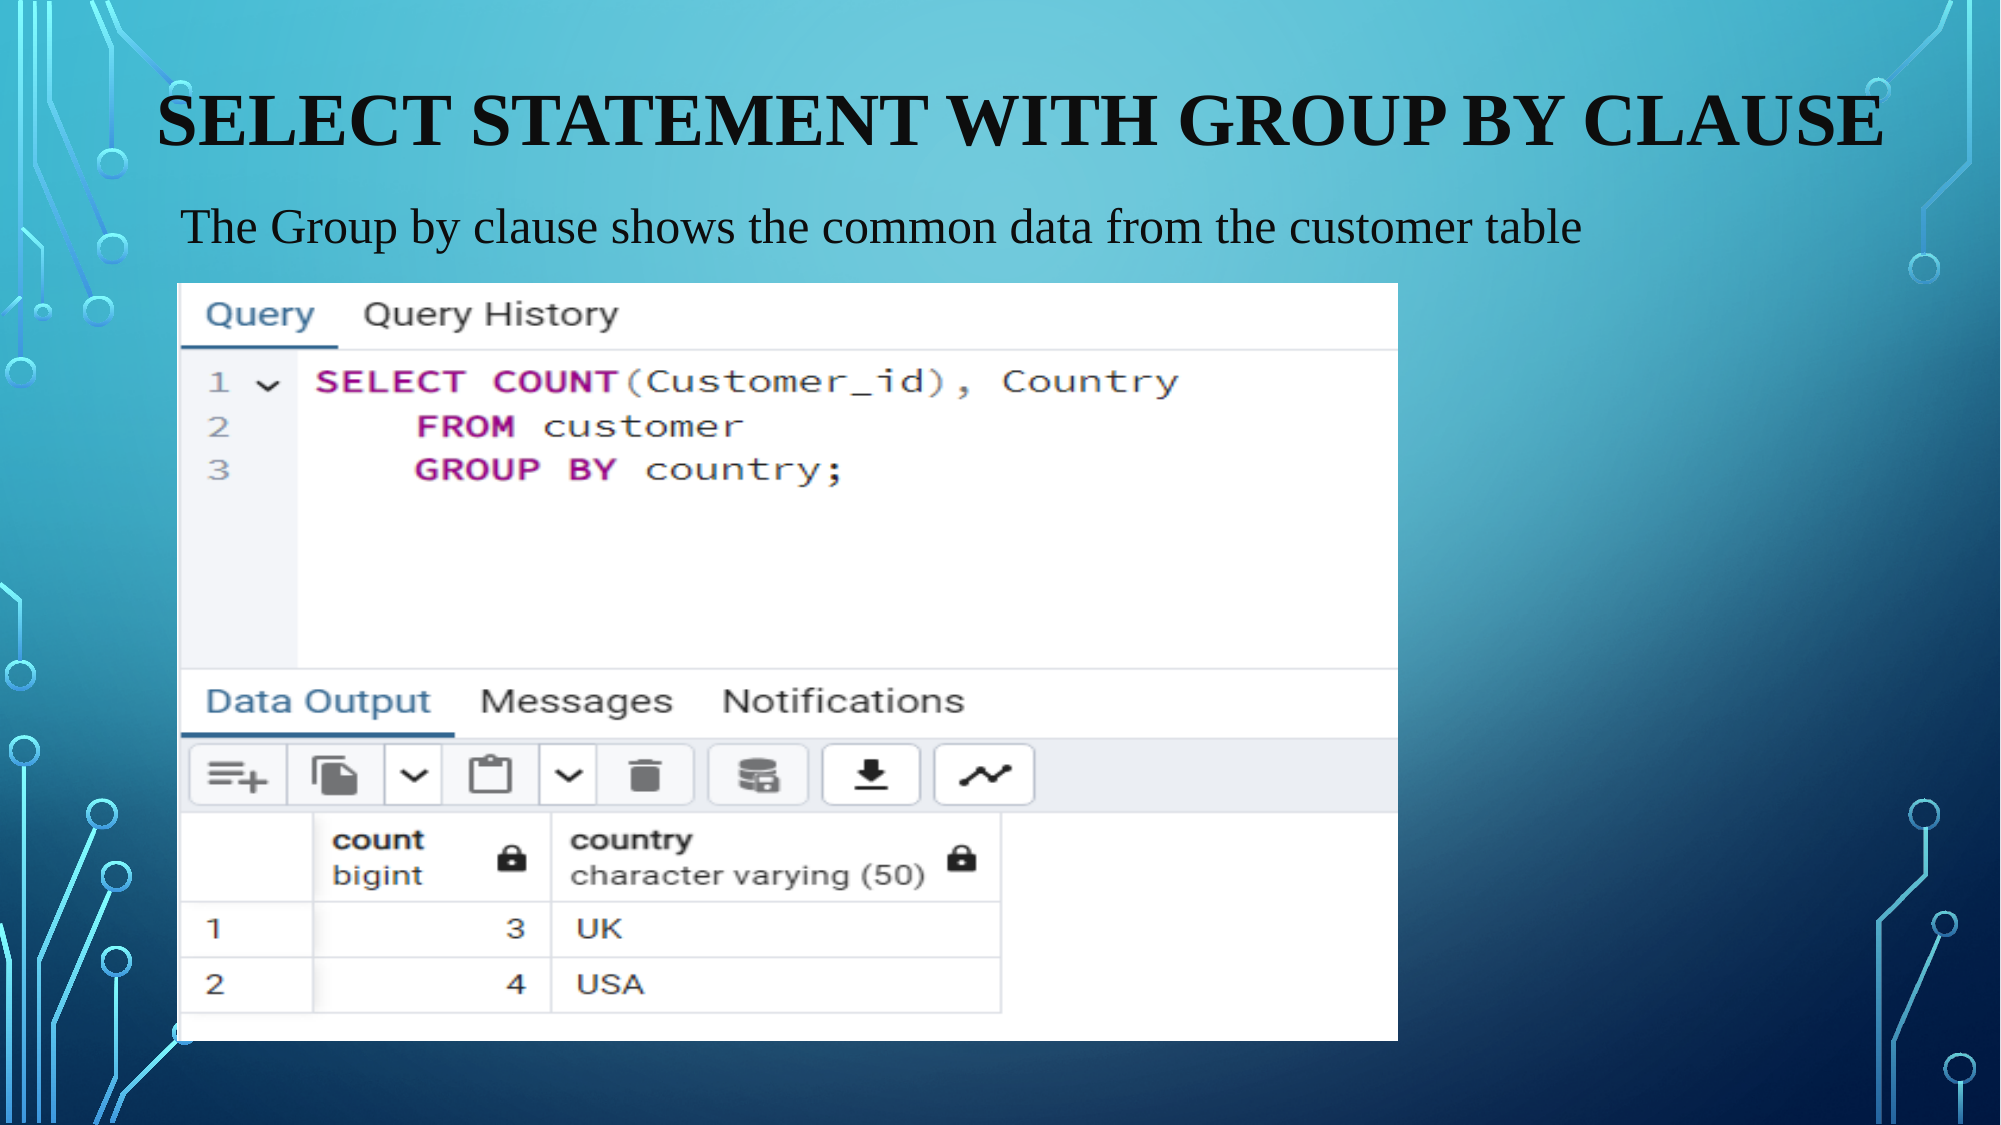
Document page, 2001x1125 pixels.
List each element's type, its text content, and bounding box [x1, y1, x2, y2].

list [177, 283, 1398, 1041]
title SELect statement with GROUP BY clause [141, 0, 1907, 243]
list The Group by clause shows the common data from the customer table [165, 174, 1860, 303]
